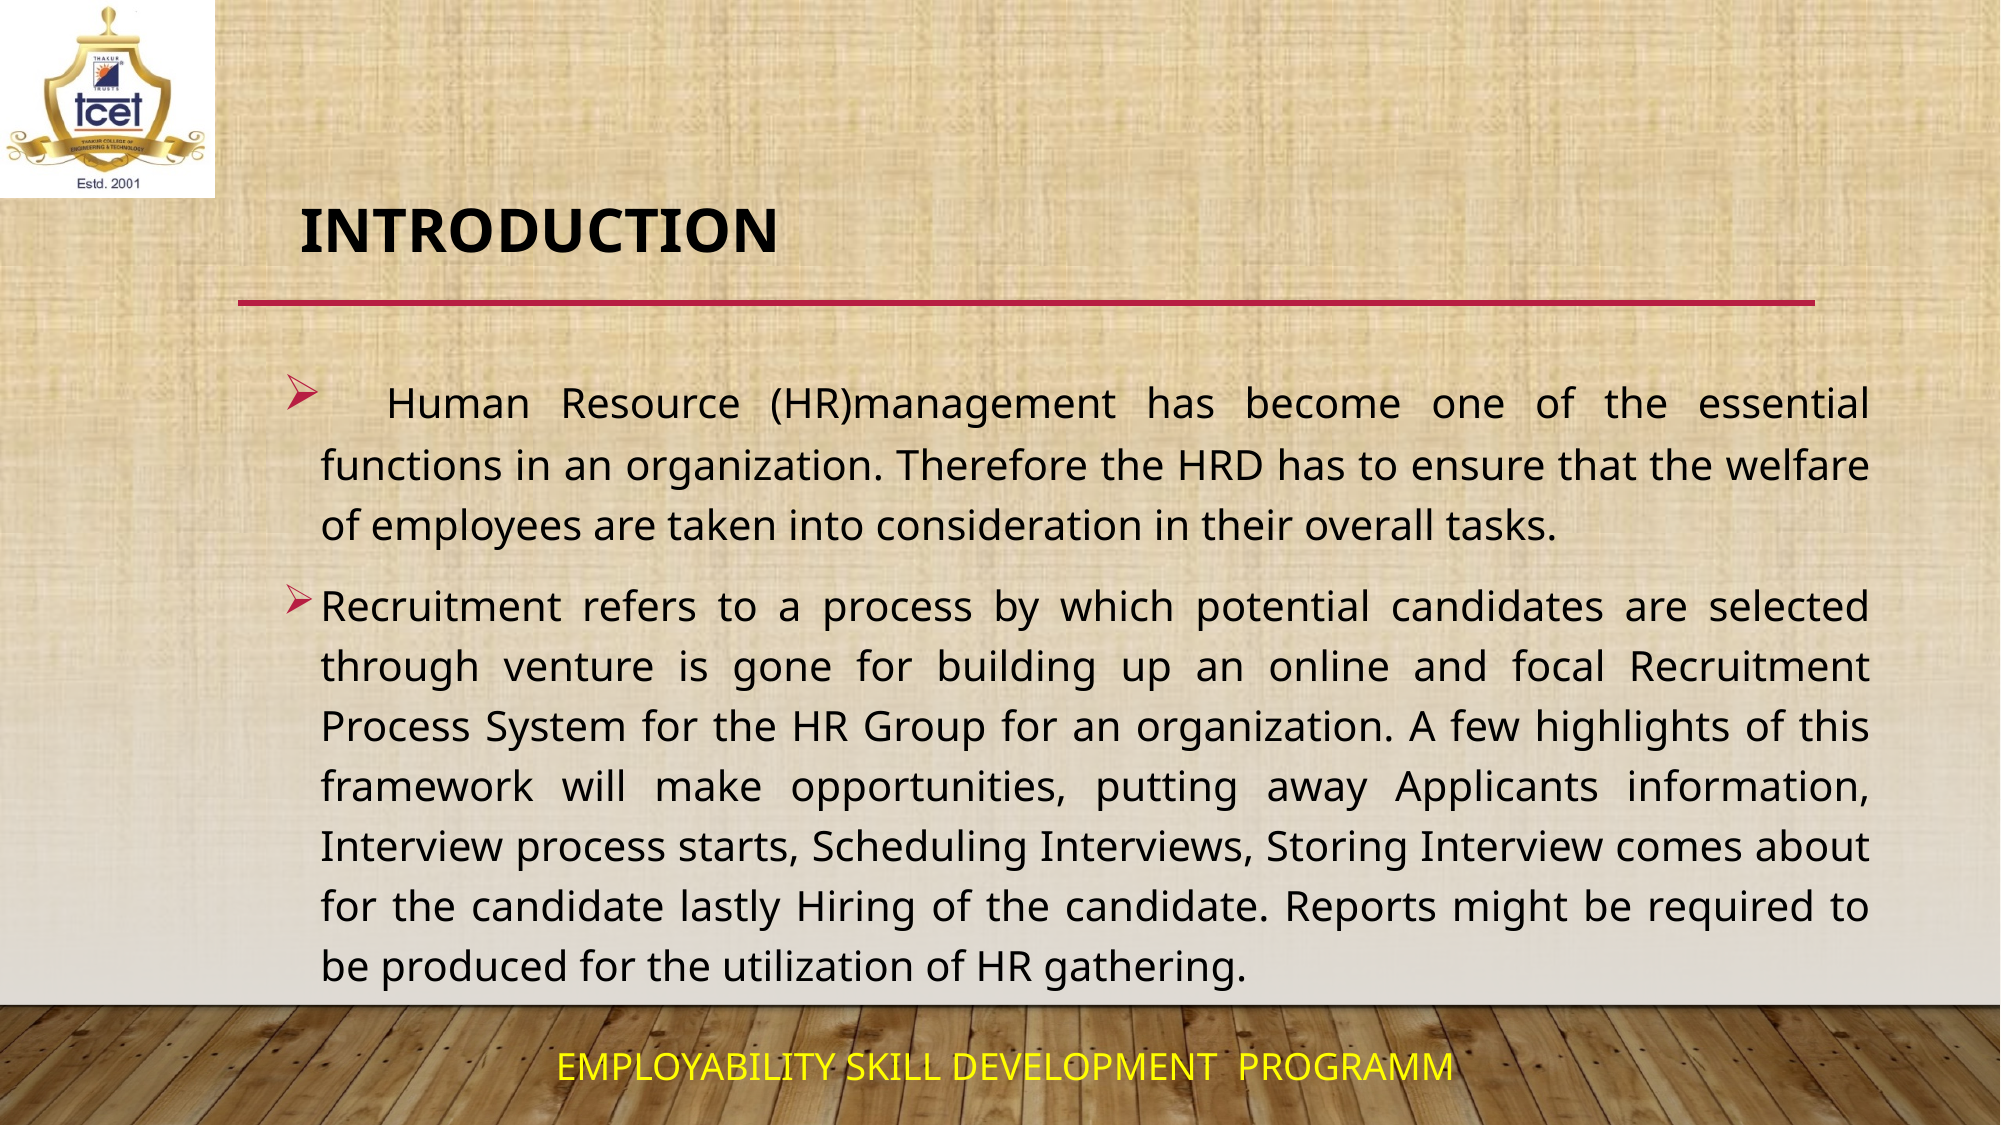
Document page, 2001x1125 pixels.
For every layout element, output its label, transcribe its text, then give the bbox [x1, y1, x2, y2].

text_box EMPLOYABILITY SKILL DEVELOPMENT PROGRAMM [100, 1035, 1911, 1096]
list Human Resource (HR)management has become one of the essential functions in an organization. Therefore the HRD has to ensure that the welfare of employees are taken into consideration in their overall tasks. Recruitment refers to a process by which potential candidates are selected through venture is gone for building up an online and focal Recruitment Process System for the HR Group for an organization. A few highlights of this framework will make opportunities, putting away Applicants information, Interview process starts, Scheduling Interviews, Storing Interview comes about for the candidate lastly Hiring of the candidate. Reports might be required to be produced for the utilization of HR gathering. [267, 349, 1887, 1001]
picture [0, 0, 2001, 396]
slide_number [78, 198, 212, 214]
title Introduction [267, 115, 1884, 288]
picture [0, 1005, 2001, 1125]
